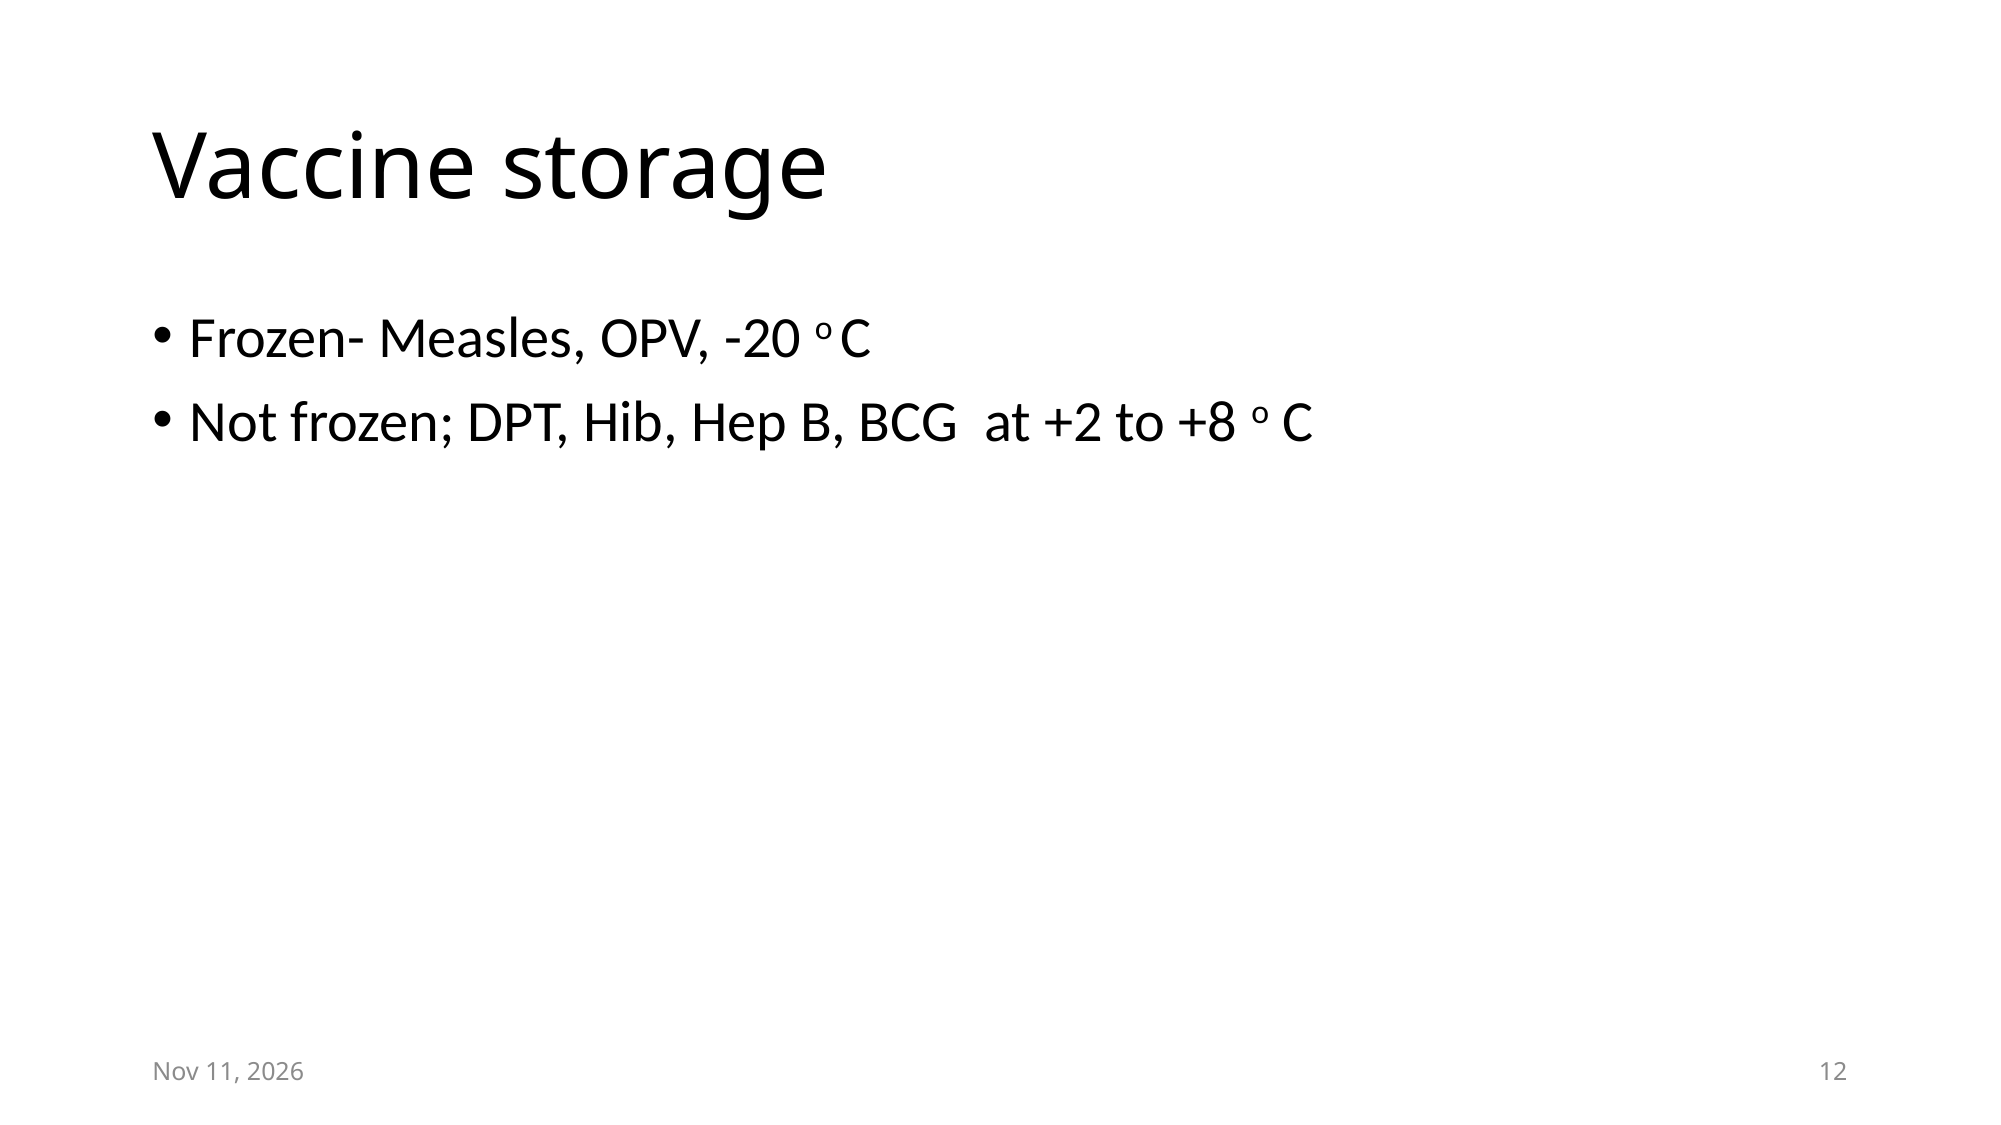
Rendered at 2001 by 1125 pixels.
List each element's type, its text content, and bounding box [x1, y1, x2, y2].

slide_number 18-Oct-21 [137, 1042, 588, 1103]
list Frozen- Measles, OPV, -20 o C Not frozen; DPT, Hib, Hep B, BCG at +2 to +8 o C [137, 299, 1863, 1014]
slide_number 12 [1412, 1042, 1863, 1103]
title Vaccine storage [137, 59, 1863, 278]
